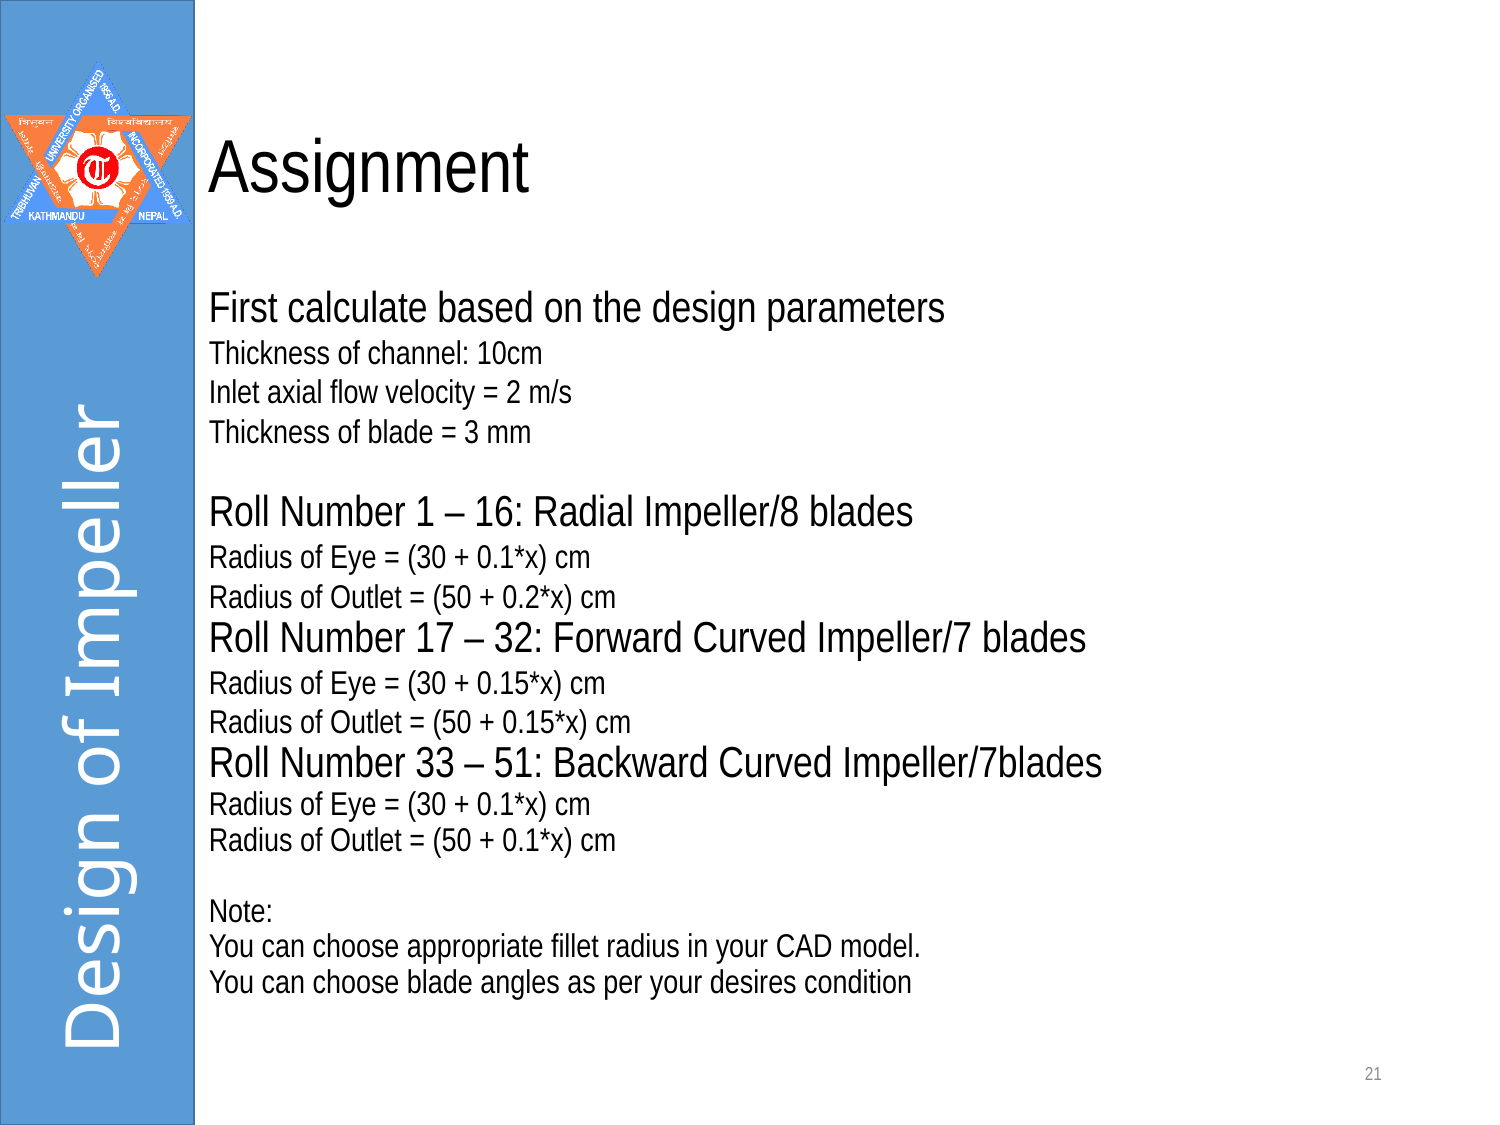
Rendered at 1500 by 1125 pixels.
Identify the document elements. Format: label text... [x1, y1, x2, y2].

slide_number 21 [1059, 1042, 1397, 1103]
title Assignment [193, 59, 1397, 277]
text_box Design of Impeller [37, 384, 159, 1069]
picture [0, 59, 193, 278]
list First calculate based on the design parameters Thickness of channel: 10cm Inlet axial flow velocity = 2 m/s Thickness of blade = 3 mm Roll Number 1 – 16: Radial Impeller/8 blades Radius of Eye = (30 + 0.1*x) cm Radius of Outlet = (50 + 0.2*x) cm Roll Number 17 – 32: Forward Curved Impeller/7 blades Radius of Eye = (30 + 0.15*x) cm Radius of Outlet = (50 + 0.15*x) cm Roll Number 33 – 51: Backward Curved Impeller/7blades Radius of Eye = (30 + 0.1*x) cm Radius of Outlet = (50 + 0.1*x) cm Note: You can choose appropriate fillet radius in your CAD model. You can choose blade angles as per your desires condition [193, 277, 1397, 1014]
